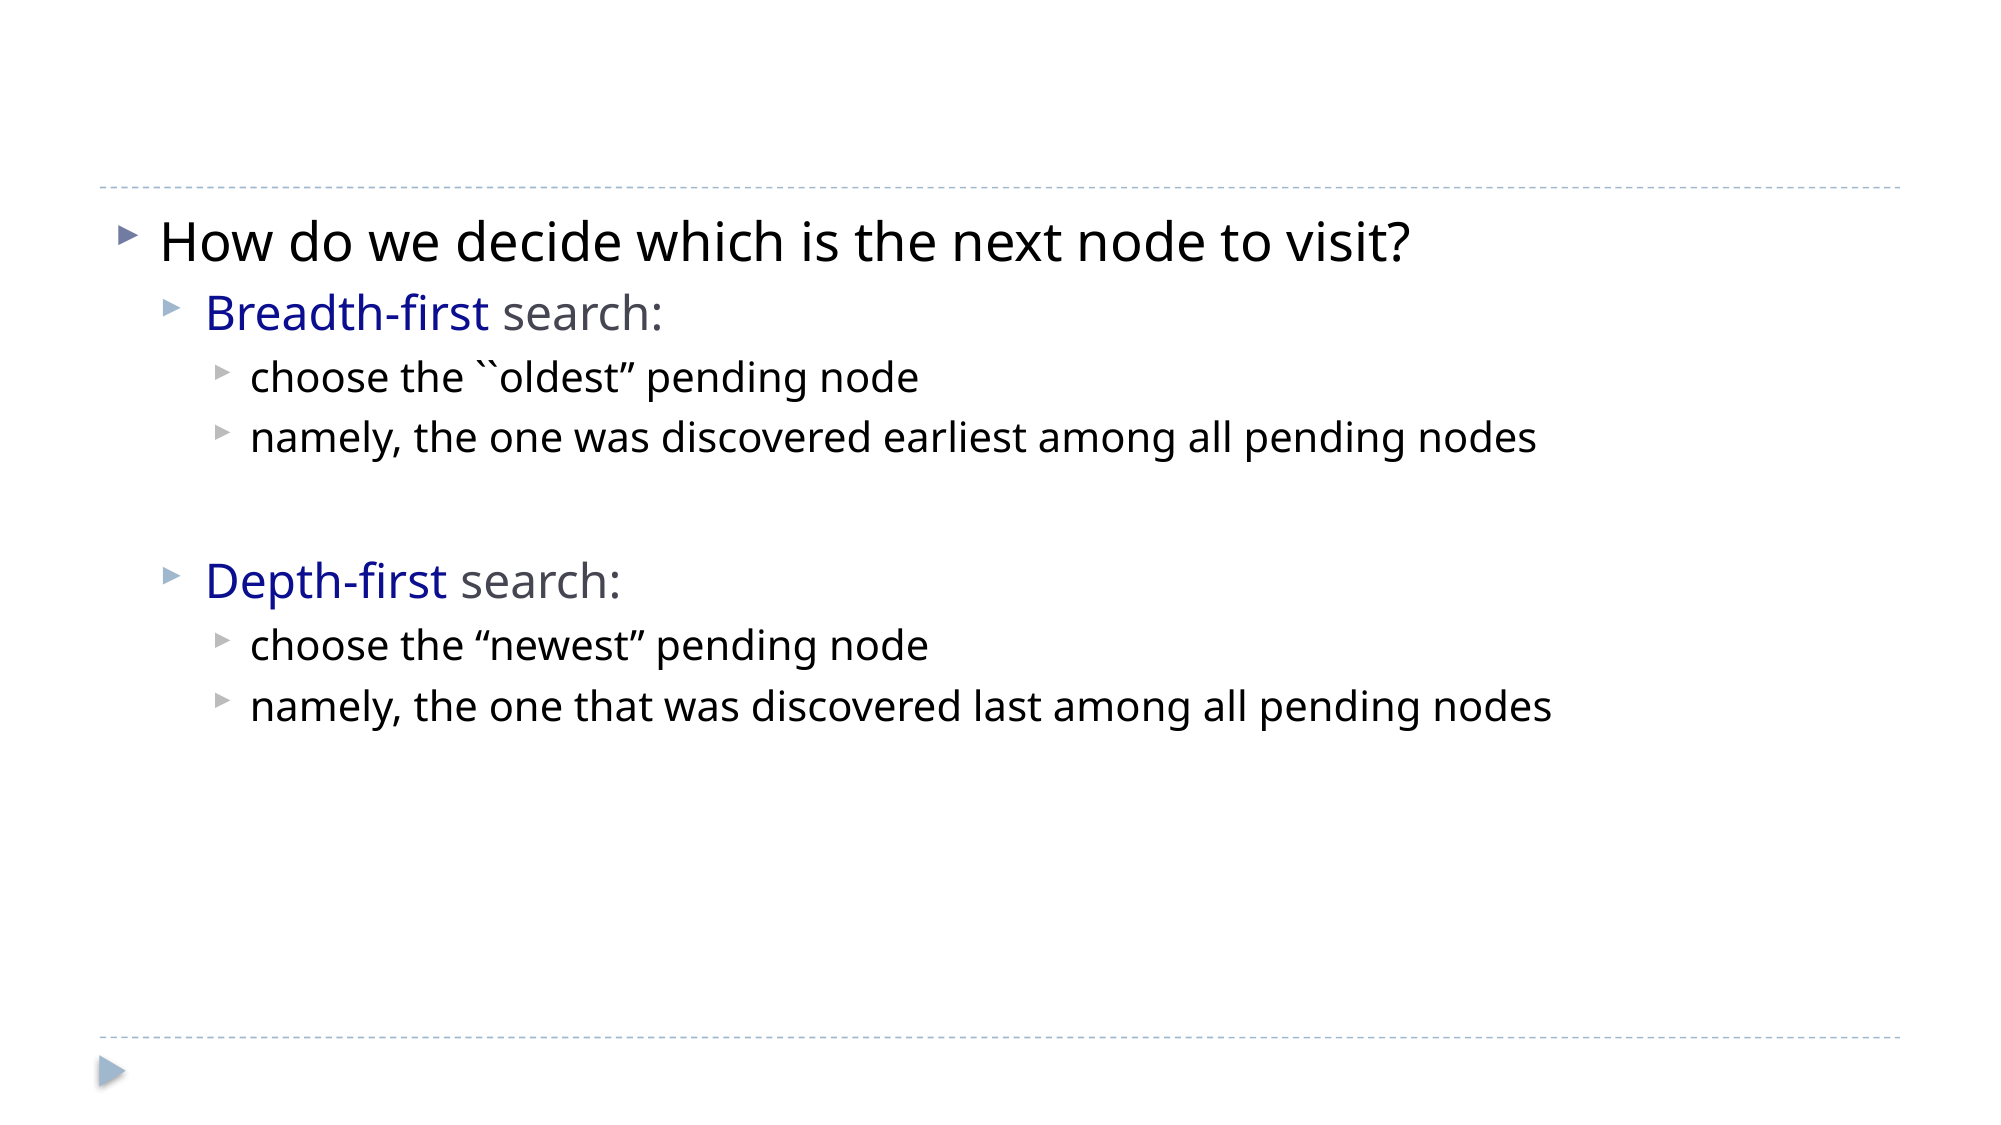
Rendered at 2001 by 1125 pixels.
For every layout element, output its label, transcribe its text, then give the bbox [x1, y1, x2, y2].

list How do we decide which is the next node to visit? Breadth-first search: choose the ``oldest” pending node namely, the one was discovered earliest among all pending nodes Depth-first search: choose the “newest” pending node namely, the one that was discovered last among all pending nodes [99, 199, 1901, 1011]
